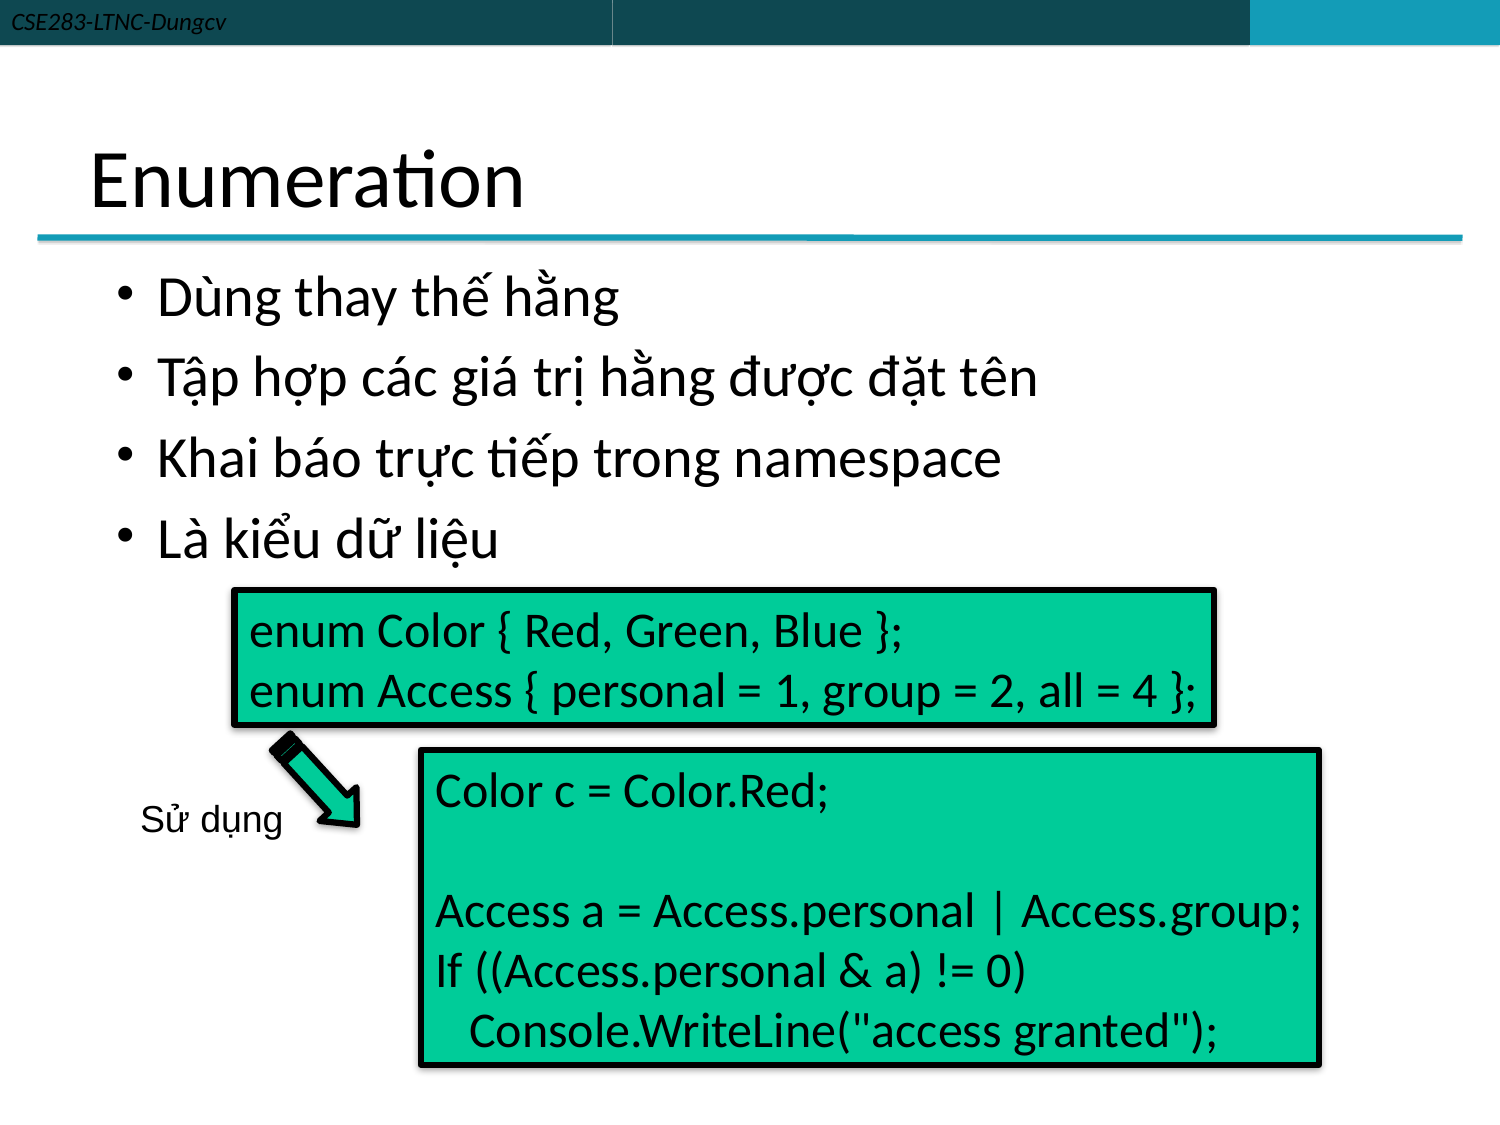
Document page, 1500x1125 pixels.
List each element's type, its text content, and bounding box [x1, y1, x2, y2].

text_box enum Color { Red, Green, Blue }; enum Access { personal = 1, group = 2, all = 4 }; [231, 587, 1217, 728]
slide_number 51 [1074, 1058, 1425, 1105]
list Dùng thay thế hằng Tập hợp các giá trị hằng được đặt tên Khai báo trực tiếp trong namespace Là kiểu dữ liệu [100, 249, 1439, 951]
text_box [268, 730, 361, 828]
text_box Color c = Color.Red; Access a = Access.personal | Access.group; If ((Access.personal & a) != 0) Console.WriteLine("access granted"); [418, 747, 1322, 1068]
title Enumeration [74, 16, 1425, 232]
text_box Sử dụng [125, 787, 299, 848]
